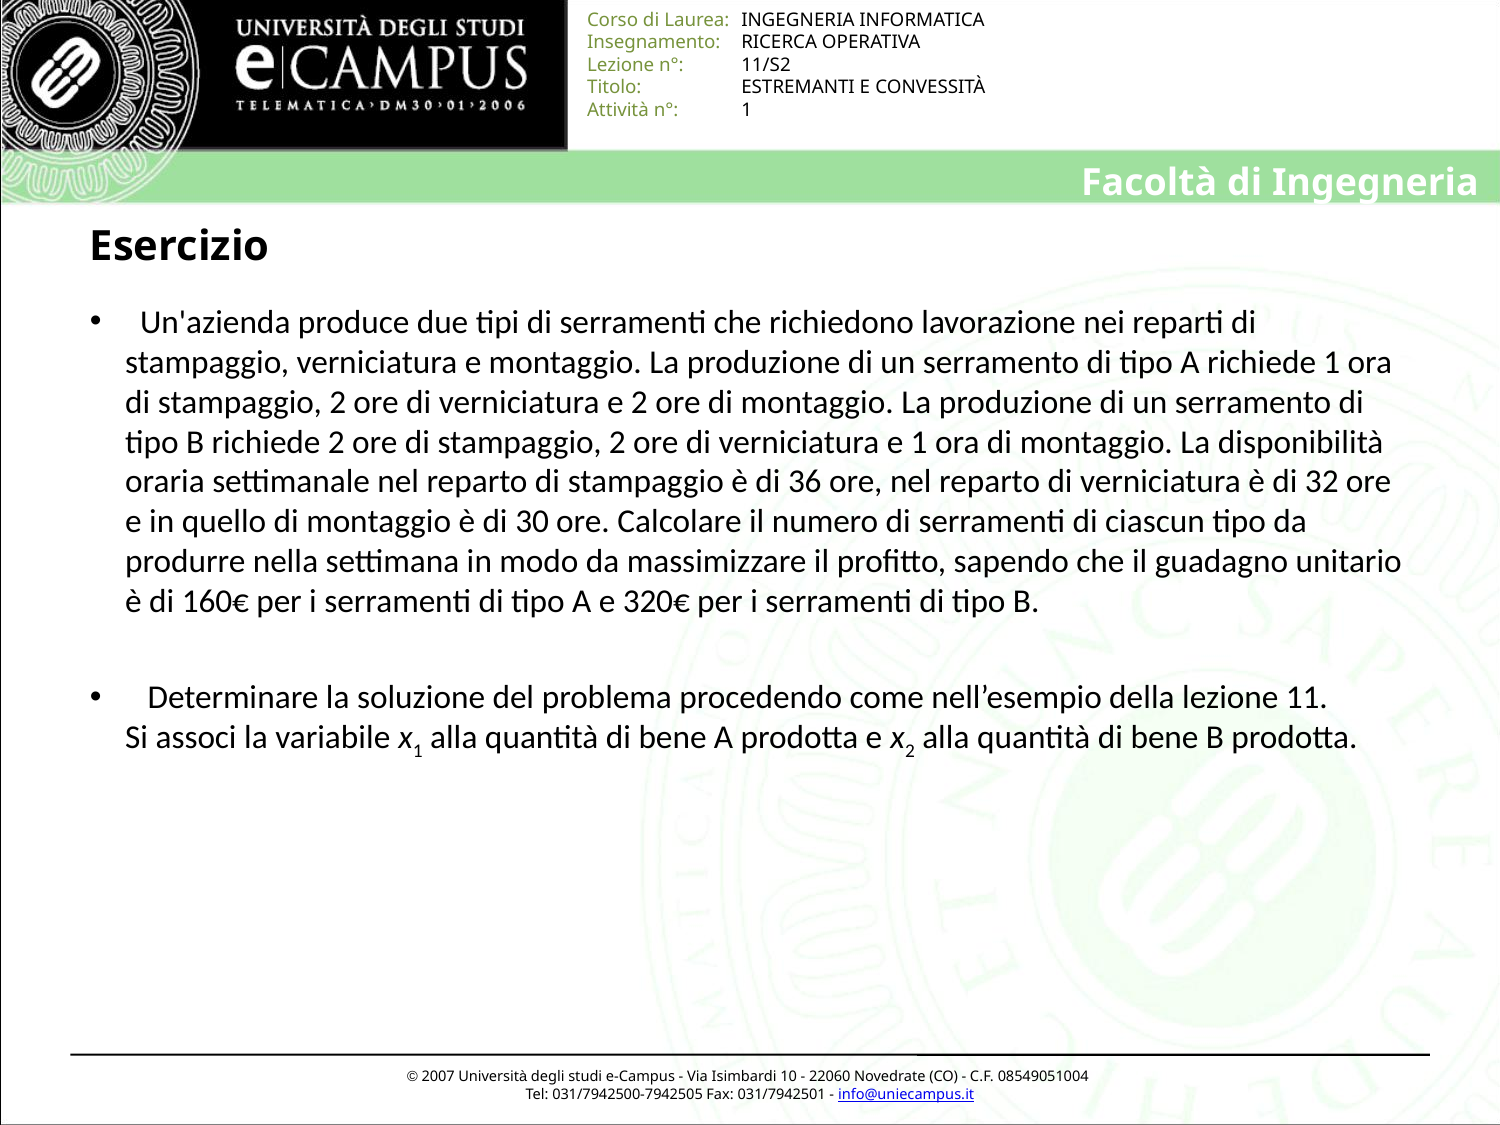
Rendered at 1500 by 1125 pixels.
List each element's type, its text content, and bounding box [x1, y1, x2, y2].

picture [0, 0, 1500, 1125]
text_box Un'azienda produce due tipi di serramenti che richiedono lavorazione nei reparti di stampaggio, verniciatura e montaggio. La produzione di un serramento di tipo A richiede 1 ora di stampaggio, 2 ore di verniciatura e 2 ore di montaggio. La produzione di un serramento di tipo B richiede 2 ore di stampaggio, 2 ore di verniciatura e 1 ora di montaggio. La disponibilità oraria settimanale nel reparto di stampaggio è di 36 ore, nel reparto di verniciatura è di 32 ore e in quello di montaggio è di 30 ore. Calcolare il numero di serramenti di ciascun tipo da produrre nella settimana in modo da massimizzare il profitto, sapendo che il guadagno unitario è di 160€ per i serramenti di tipo A e 320€ per i serramenti di tipo B. Determinare la soluzione del problema procedendo come nell’esempio della lezione 11. Si associ la variabile x1 alla quantità di bene A prodotta e x2 alla quantità di bene B prodotta. [74, 292, 1425, 1005]
title Esercizio [74, 210, 1430, 282]
